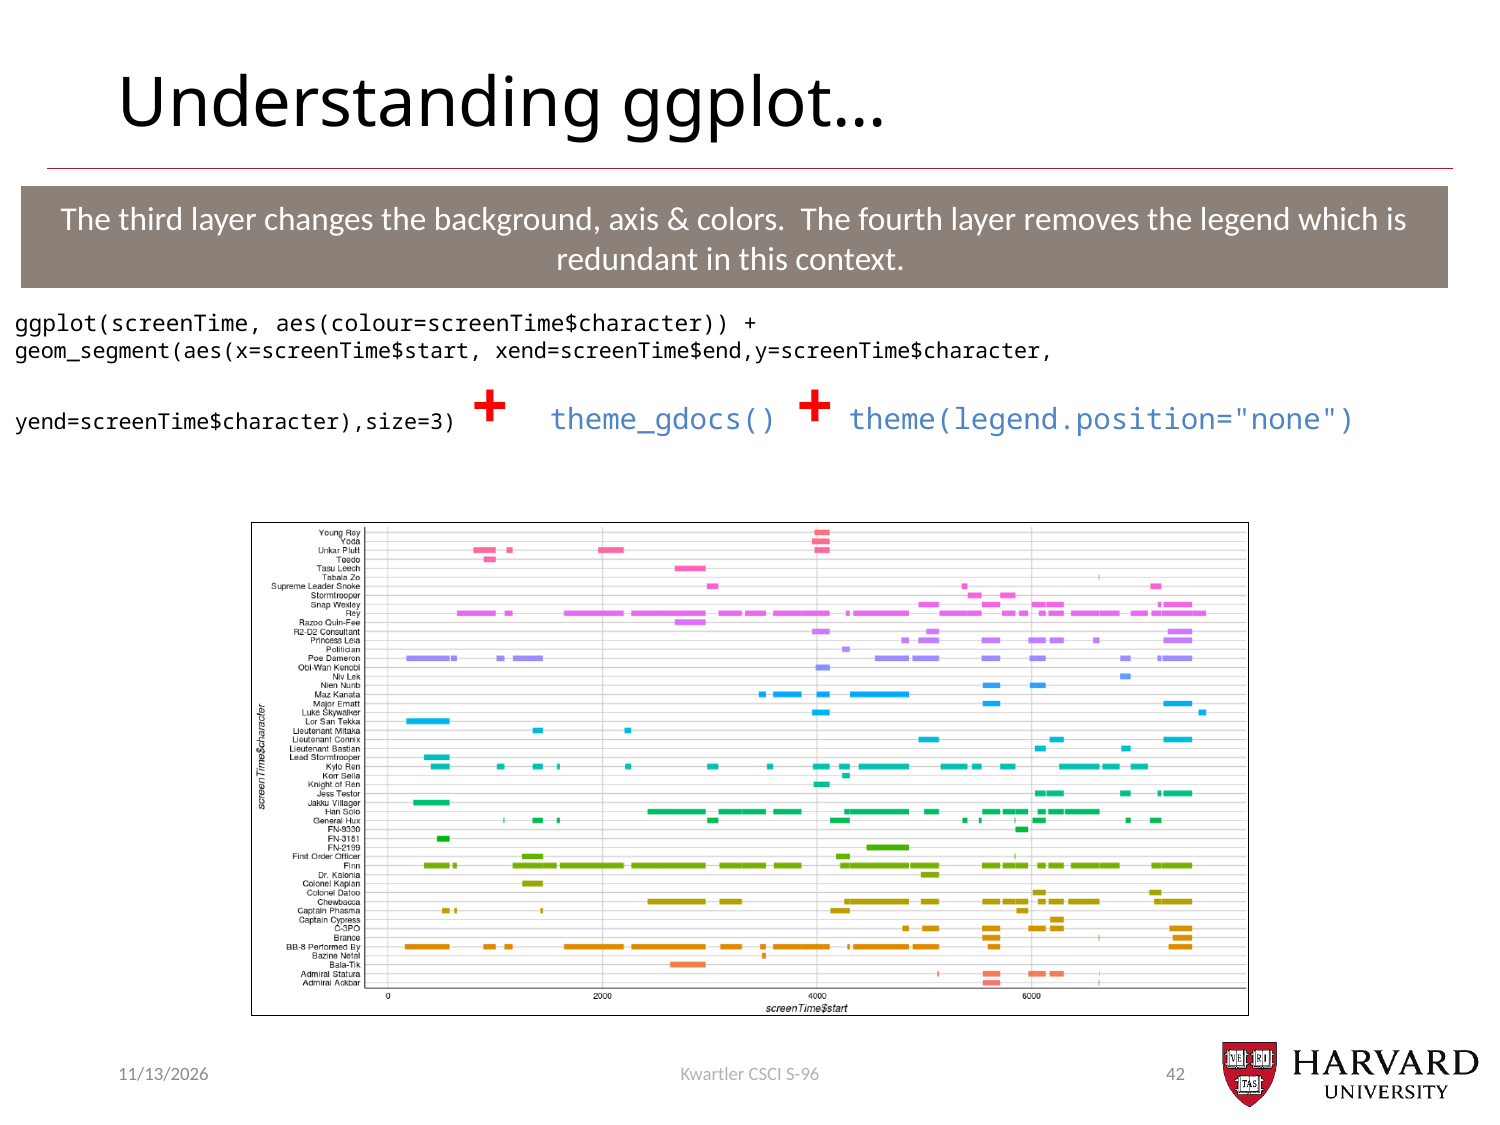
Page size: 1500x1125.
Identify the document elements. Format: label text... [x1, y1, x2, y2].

text_box The third layer changes the background, axis & colors. The fourth layer removes the legend which is redundant in this context. [21, 186, 1448, 288]
title Understanding ggplot… [103, 59, 1397, 157]
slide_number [103, 1042, 441, 1103]
slide_number 42 [1059, 1042, 1200, 1103]
picture [1200, 1024, 1500, 1125]
text_box ggplot(screenTime, aes(colour=screenTime$character)) + geom_segment(aes(x=screenTime$start, xend=screenTime$end,y=screenTime$character, yend=screenTime$character),size=3) + theme_gdocs() + theme(legend.position="none") [0, 301, 1500, 450]
footer Kwartler CSCI S-96 [496, 1042, 1004, 1103]
picture [251, 522, 1249, 1016]
